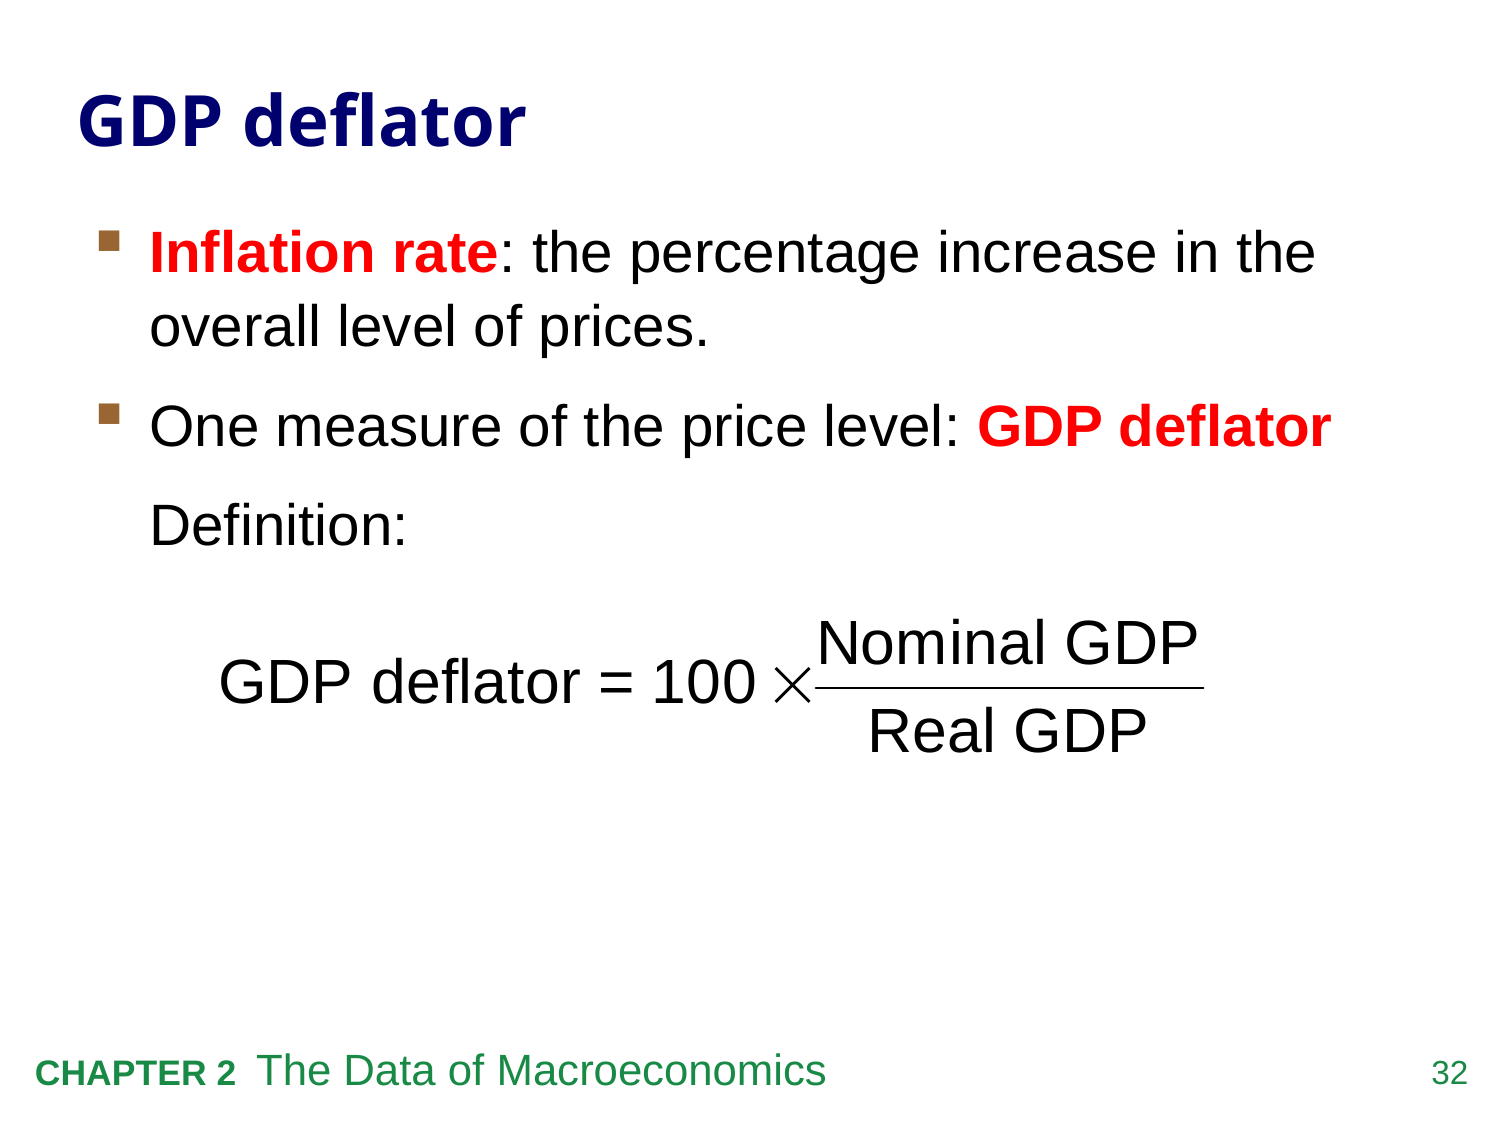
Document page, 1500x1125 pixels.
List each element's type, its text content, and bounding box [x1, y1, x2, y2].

list Inflation rate: the percentage increase in the overall level of prices. One measure of the price level: GDP deflator Definition: [78, 203, 1425, 1005]
title GDP deflator [76, 38, 1430, 193]
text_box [210, 598, 1217, 767]
